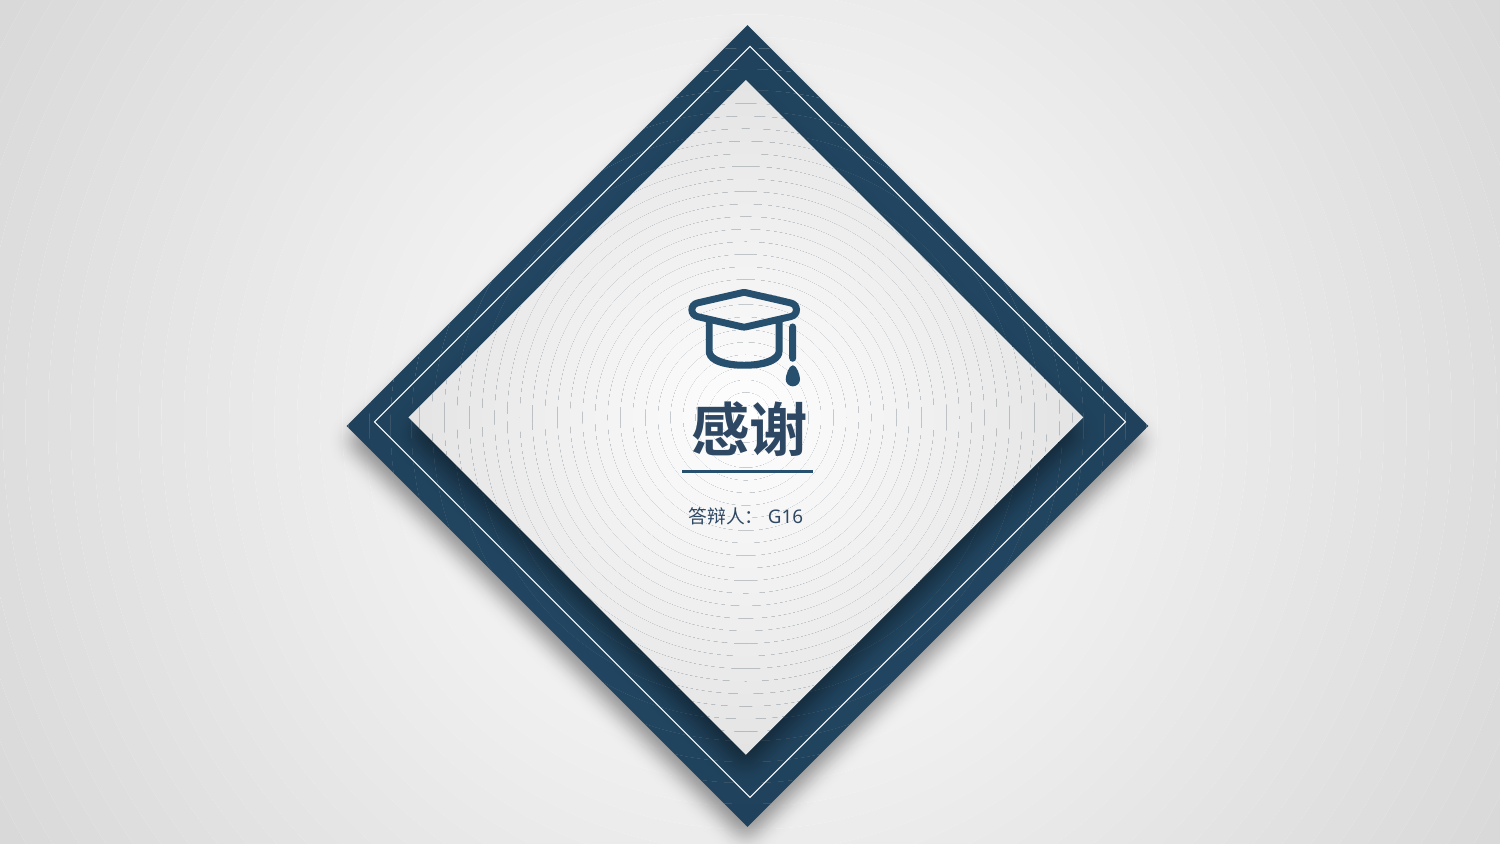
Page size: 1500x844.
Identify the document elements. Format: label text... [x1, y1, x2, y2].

text_box 答辩人：G16 [673, 497, 818, 535]
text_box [688, 288, 800, 387]
text_box 感谢 [676, 385, 824, 471]
text_box [407, 78, 1085, 757]
text_box [345, 23, 1150, 829]
text_box [373, 44, 1127, 799]
